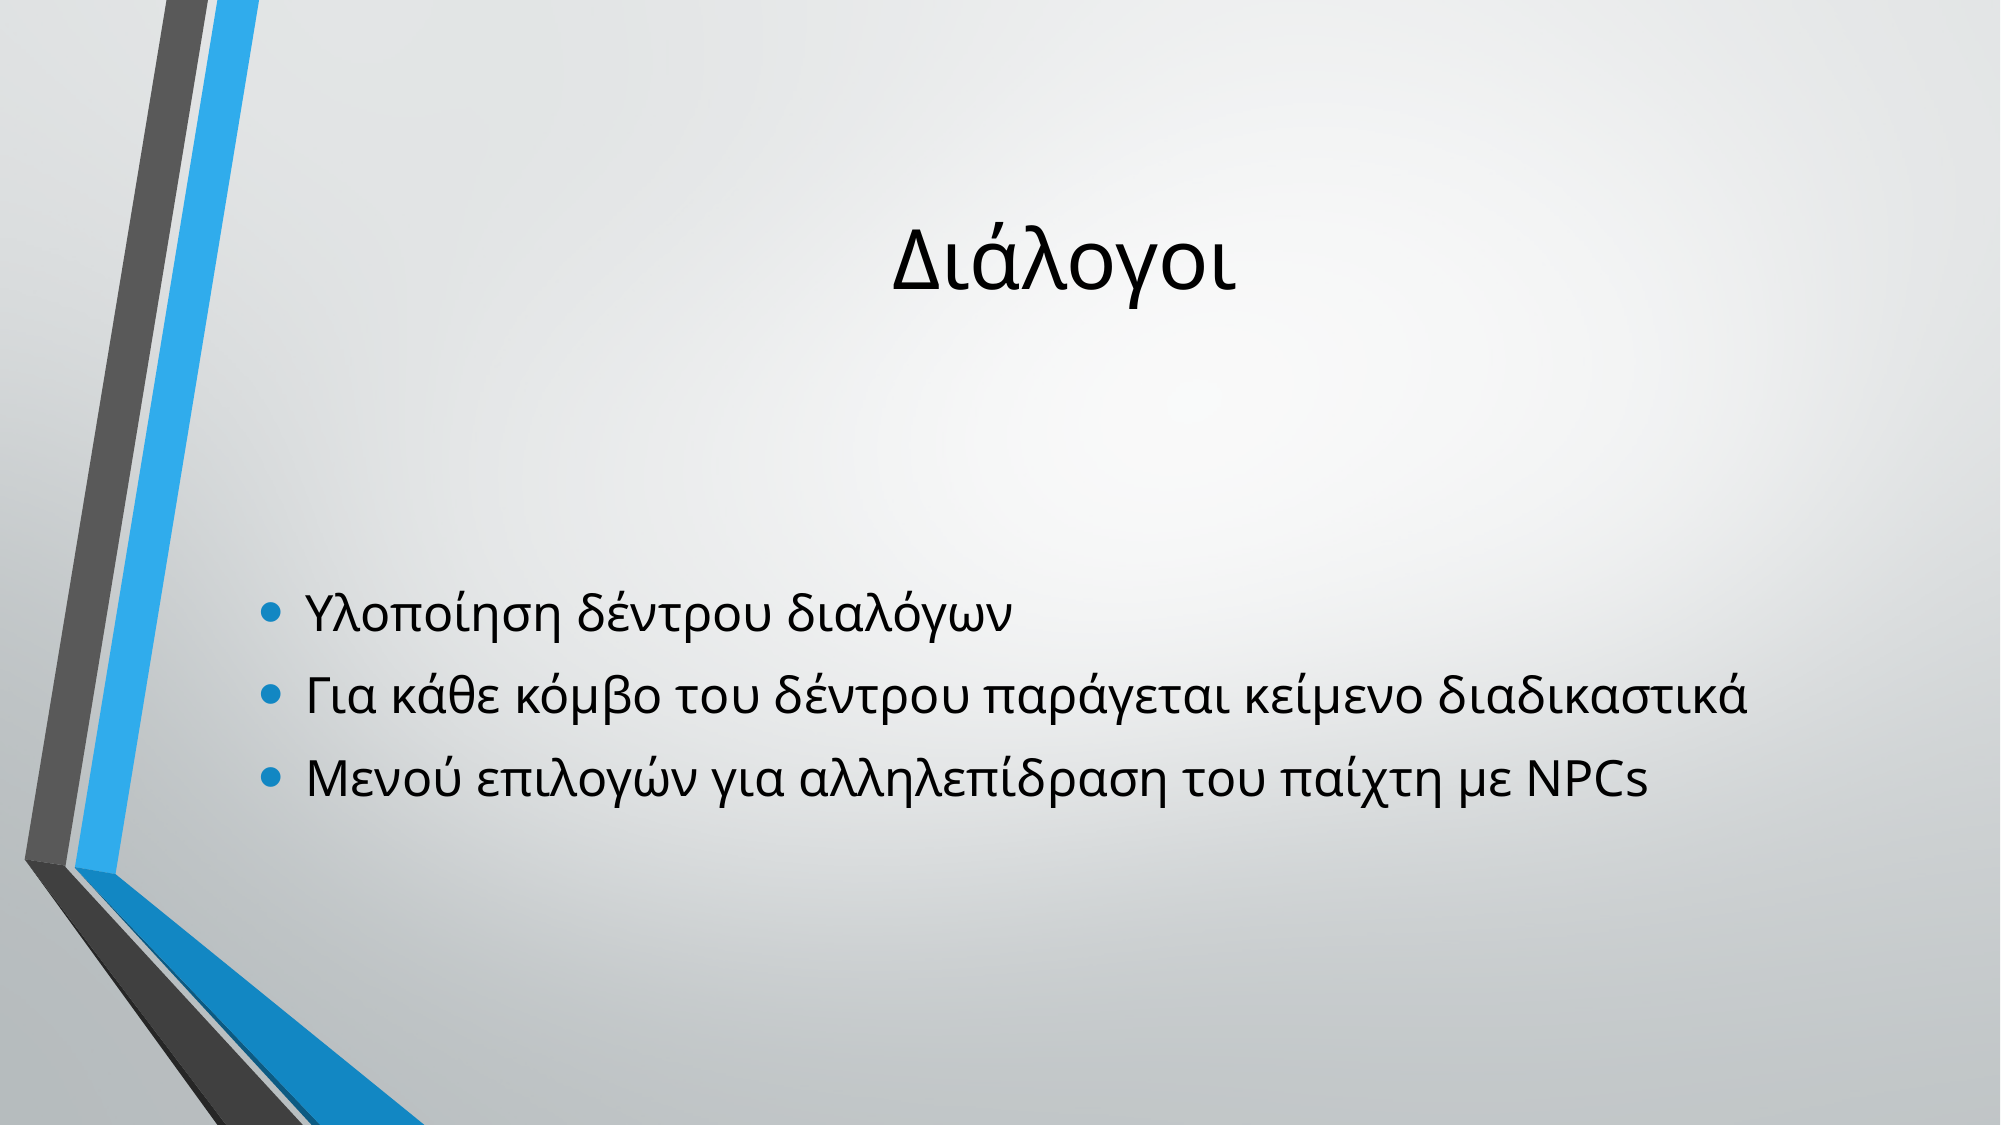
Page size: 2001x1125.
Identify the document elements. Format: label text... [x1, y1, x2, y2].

title Διάλογοι [243, 112, 1887, 400]
list Υλοποίηση δέντρου διαλόγων Για κάθε κόμβο του δέντρου παράγεται κείμενο διαδικαστικά Μενού επιλογών για αλληλεπίδραση του παίχτη με NPCs [243, 437, 1887, 950]
